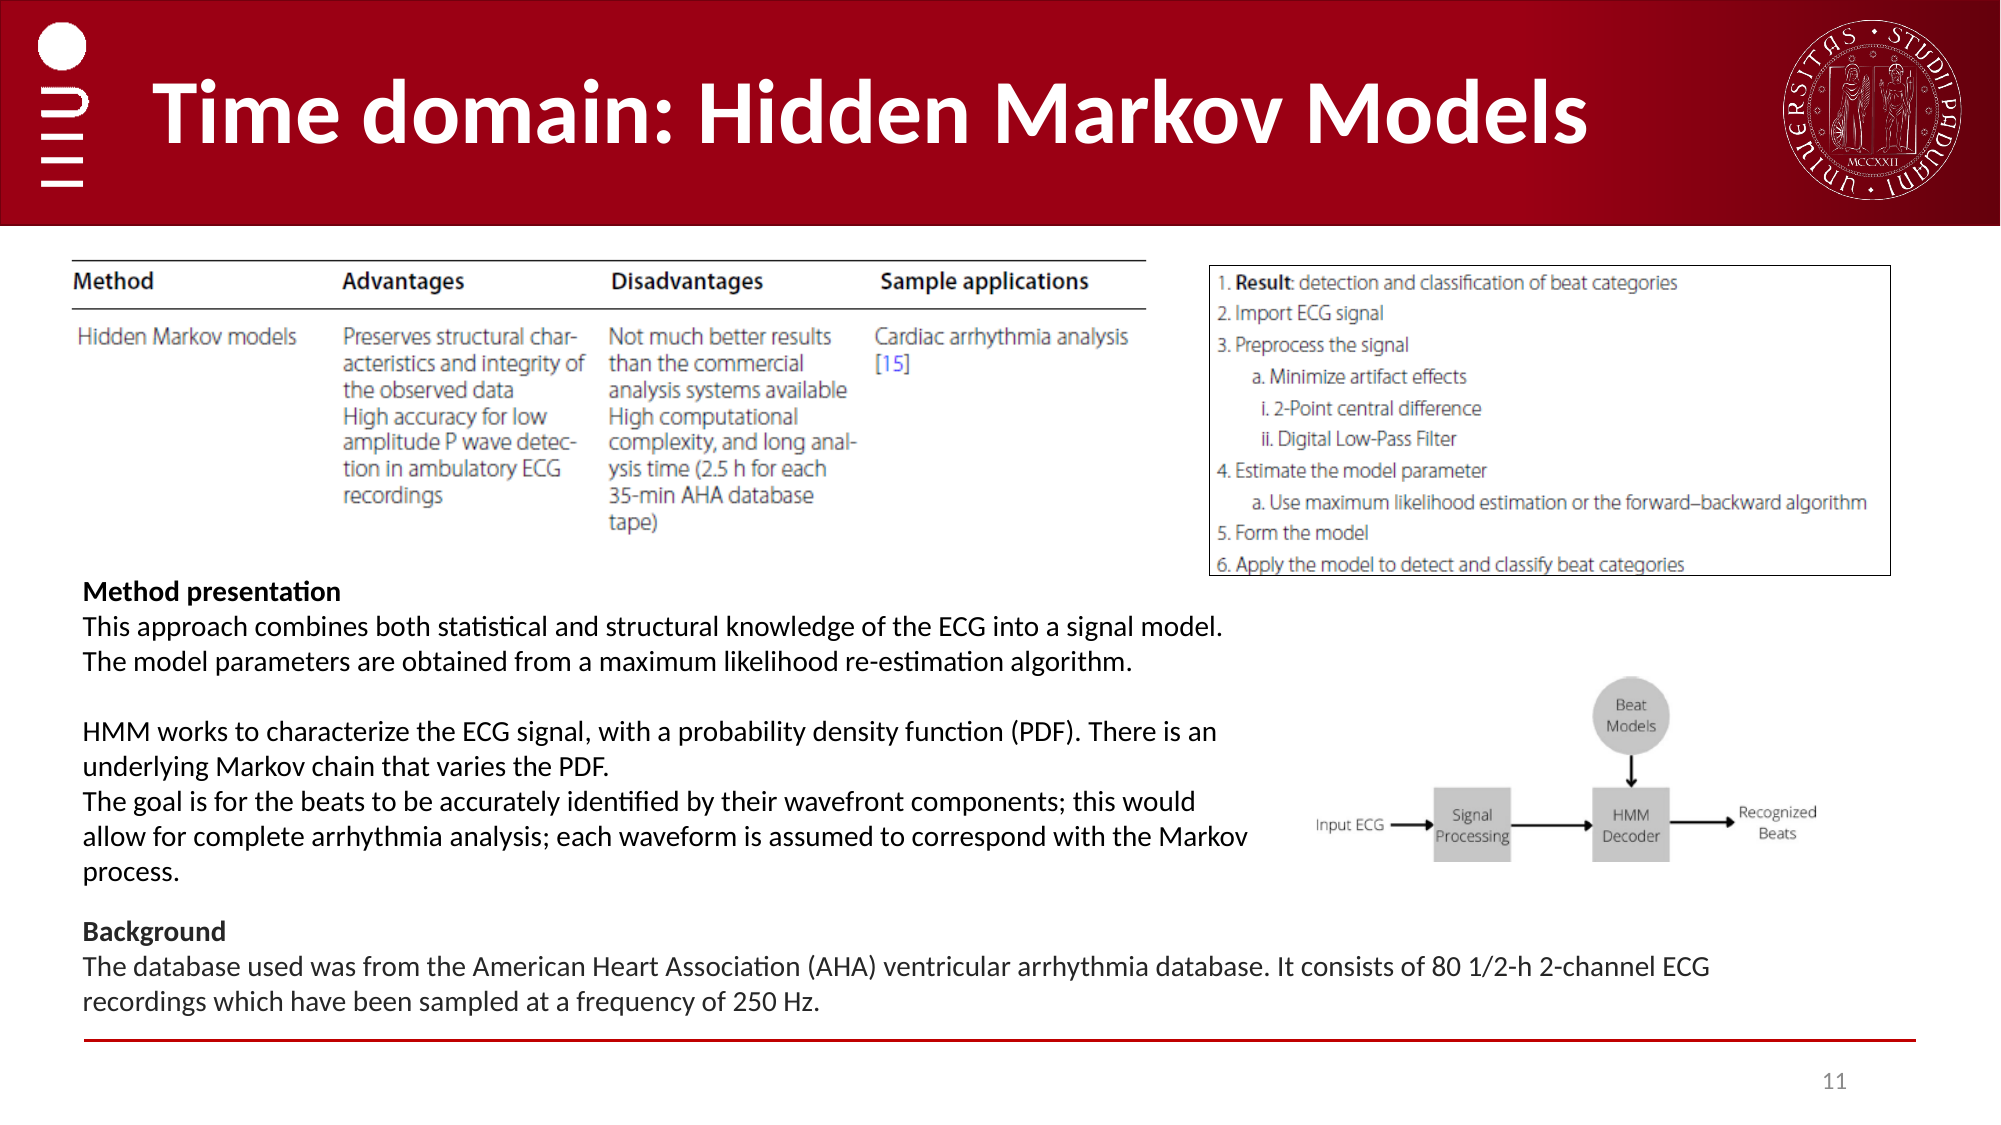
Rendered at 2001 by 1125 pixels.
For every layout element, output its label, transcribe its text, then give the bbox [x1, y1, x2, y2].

picture [1303, 647, 1829, 862]
picture [1783, 20, 1963, 200]
slide_number 11 [1412, 1049, 1863, 1110]
text_box Background The database used was from the American Heart Association (AHA) ventricular arrhythmia database. It consists of 80 1/2-h 2-channel ECG recordings which have been sampled at a frequency of 250 Hz. [67, 904, 1763, 1025]
picture [67, 250, 1150, 538]
title Time domain: Hidden Markov Models [137, 34, 1610, 194]
picture [1209, 265, 1891, 576]
